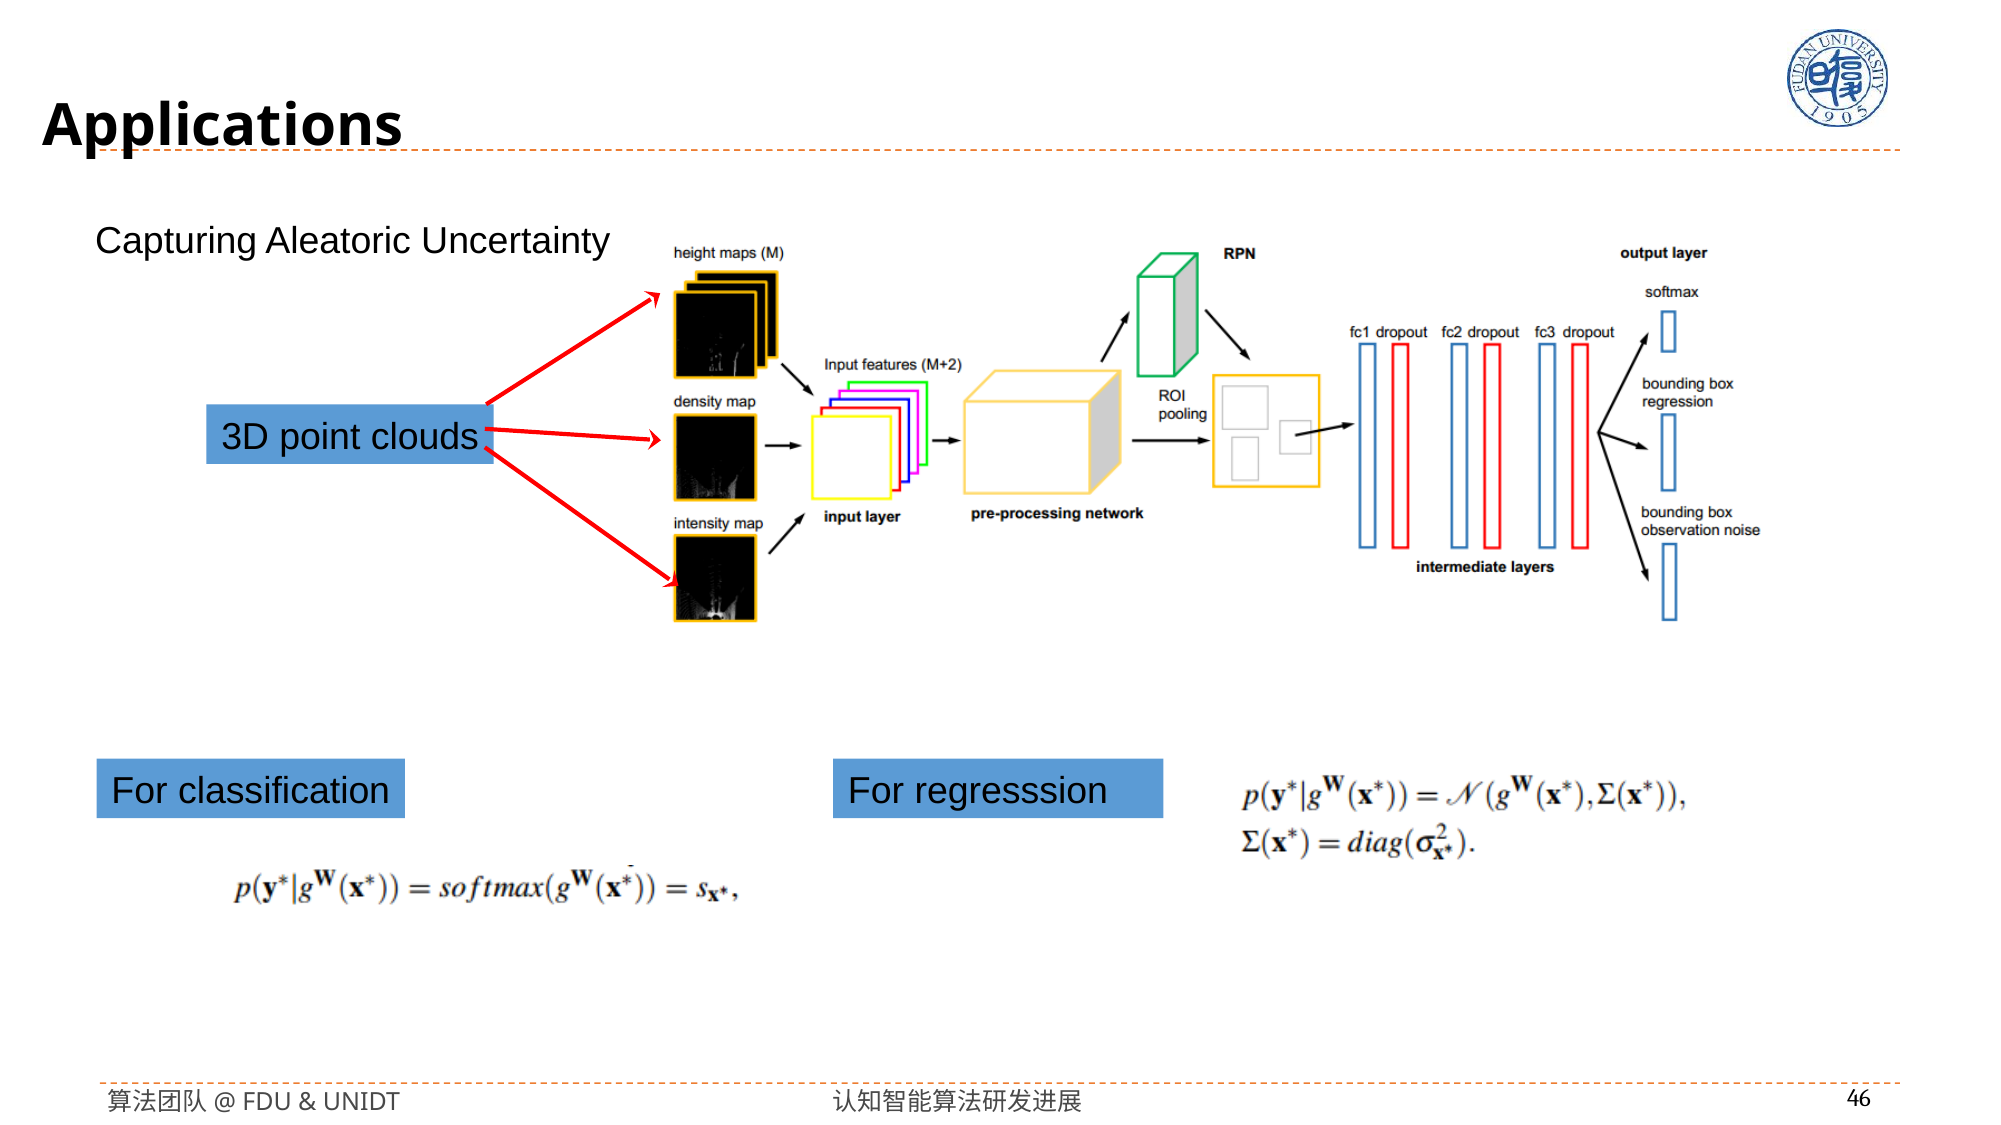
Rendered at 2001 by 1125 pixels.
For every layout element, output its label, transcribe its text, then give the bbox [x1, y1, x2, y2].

text_box For classification [96, 758, 405, 819]
picture [1787, 29, 1888, 127]
text_box 3D point clouds [206, 404, 494, 464]
text_box Applications [27, 79, 418, 165]
text_box For regresssion [833, 758, 1164, 819]
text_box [484, 446, 679, 587]
picture [232, 865, 746, 911]
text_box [485, 292, 661, 405]
picture [646, 221, 1795, 648]
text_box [484, 428, 662, 441]
text_box Capturing Aleatoric Uncertainty [80, 208, 679, 268]
picture [1226, 766, 1695, 866]
